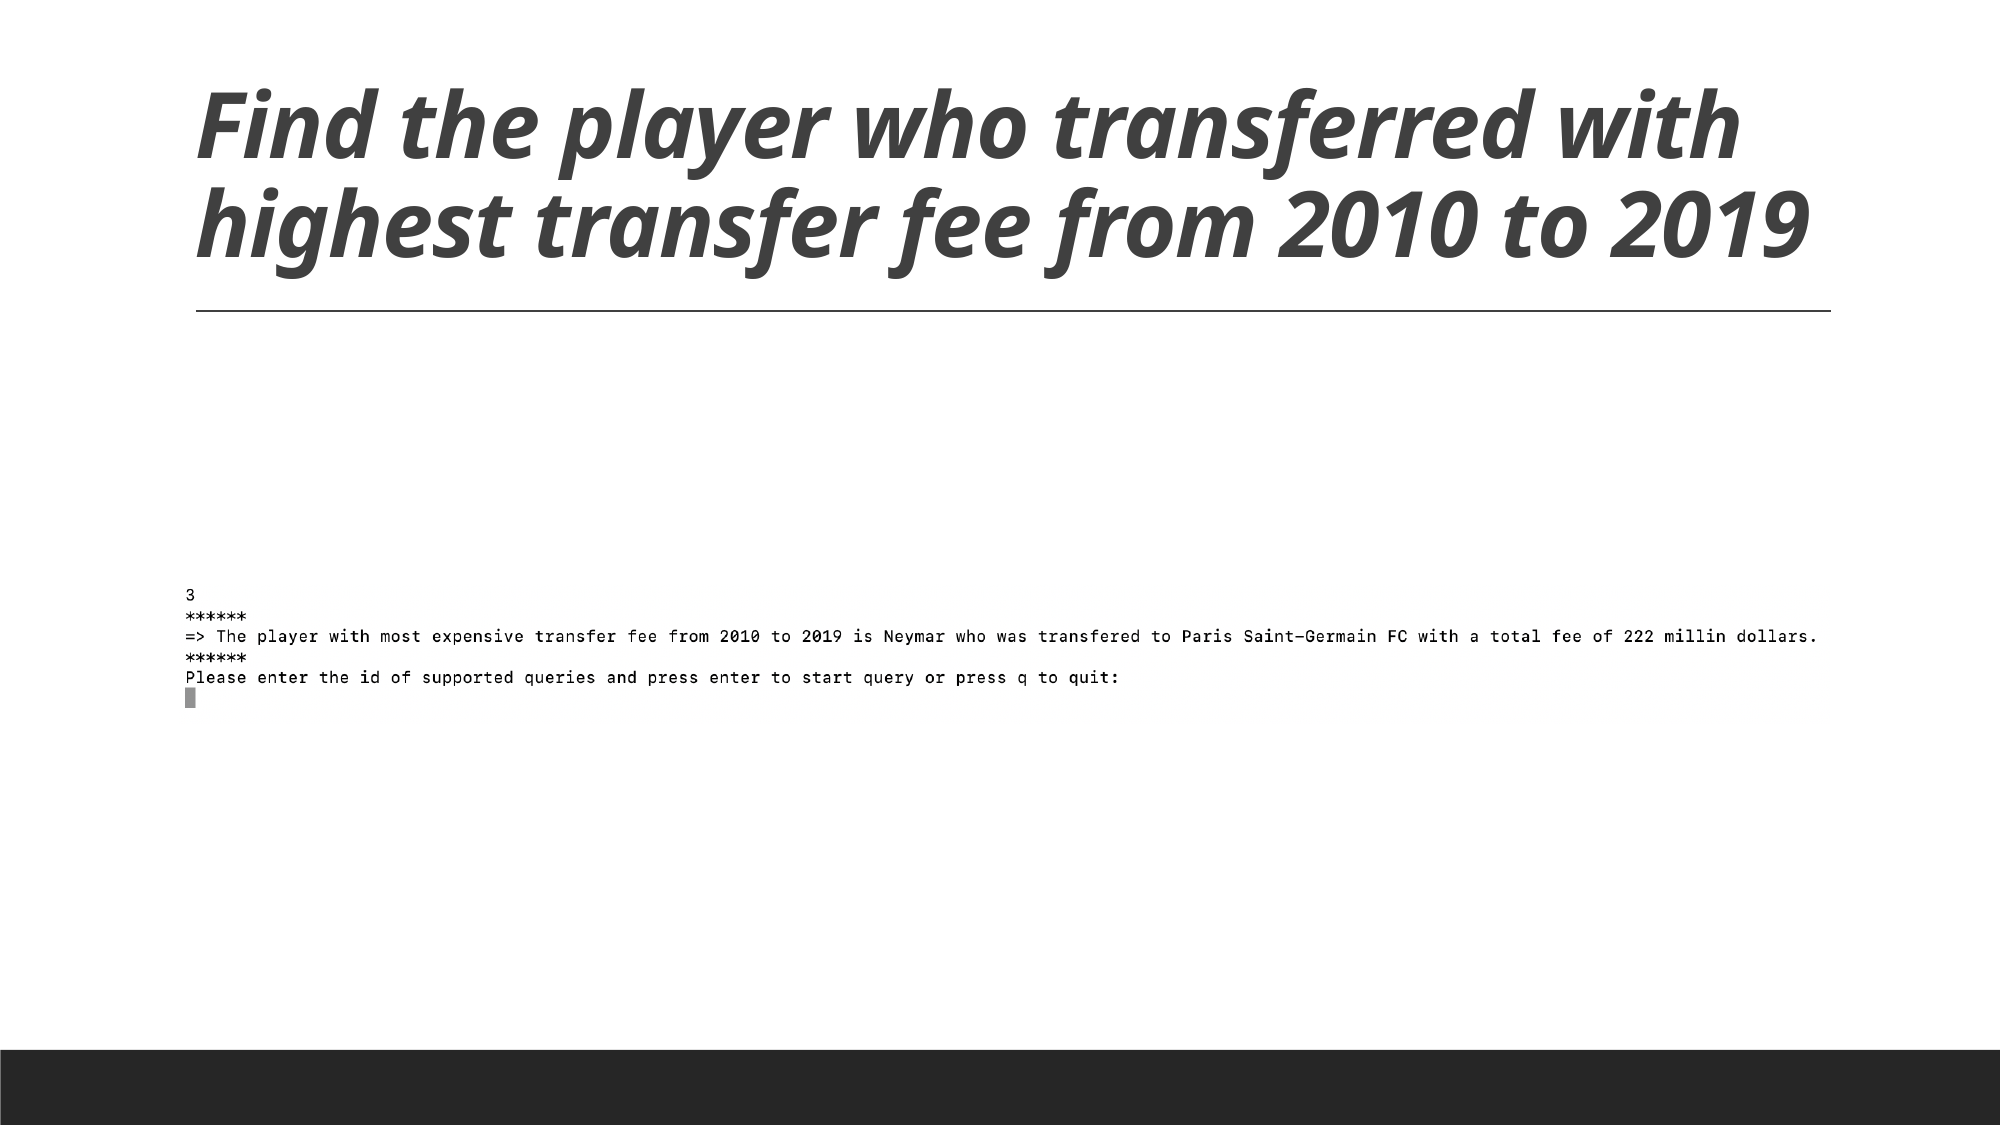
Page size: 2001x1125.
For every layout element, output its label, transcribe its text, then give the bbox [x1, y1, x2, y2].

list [179, 584, 1831, 725]
title Find the player who transferred with highest transfer fee from 2010 to 2019 [180, 47, 1830, 285]
